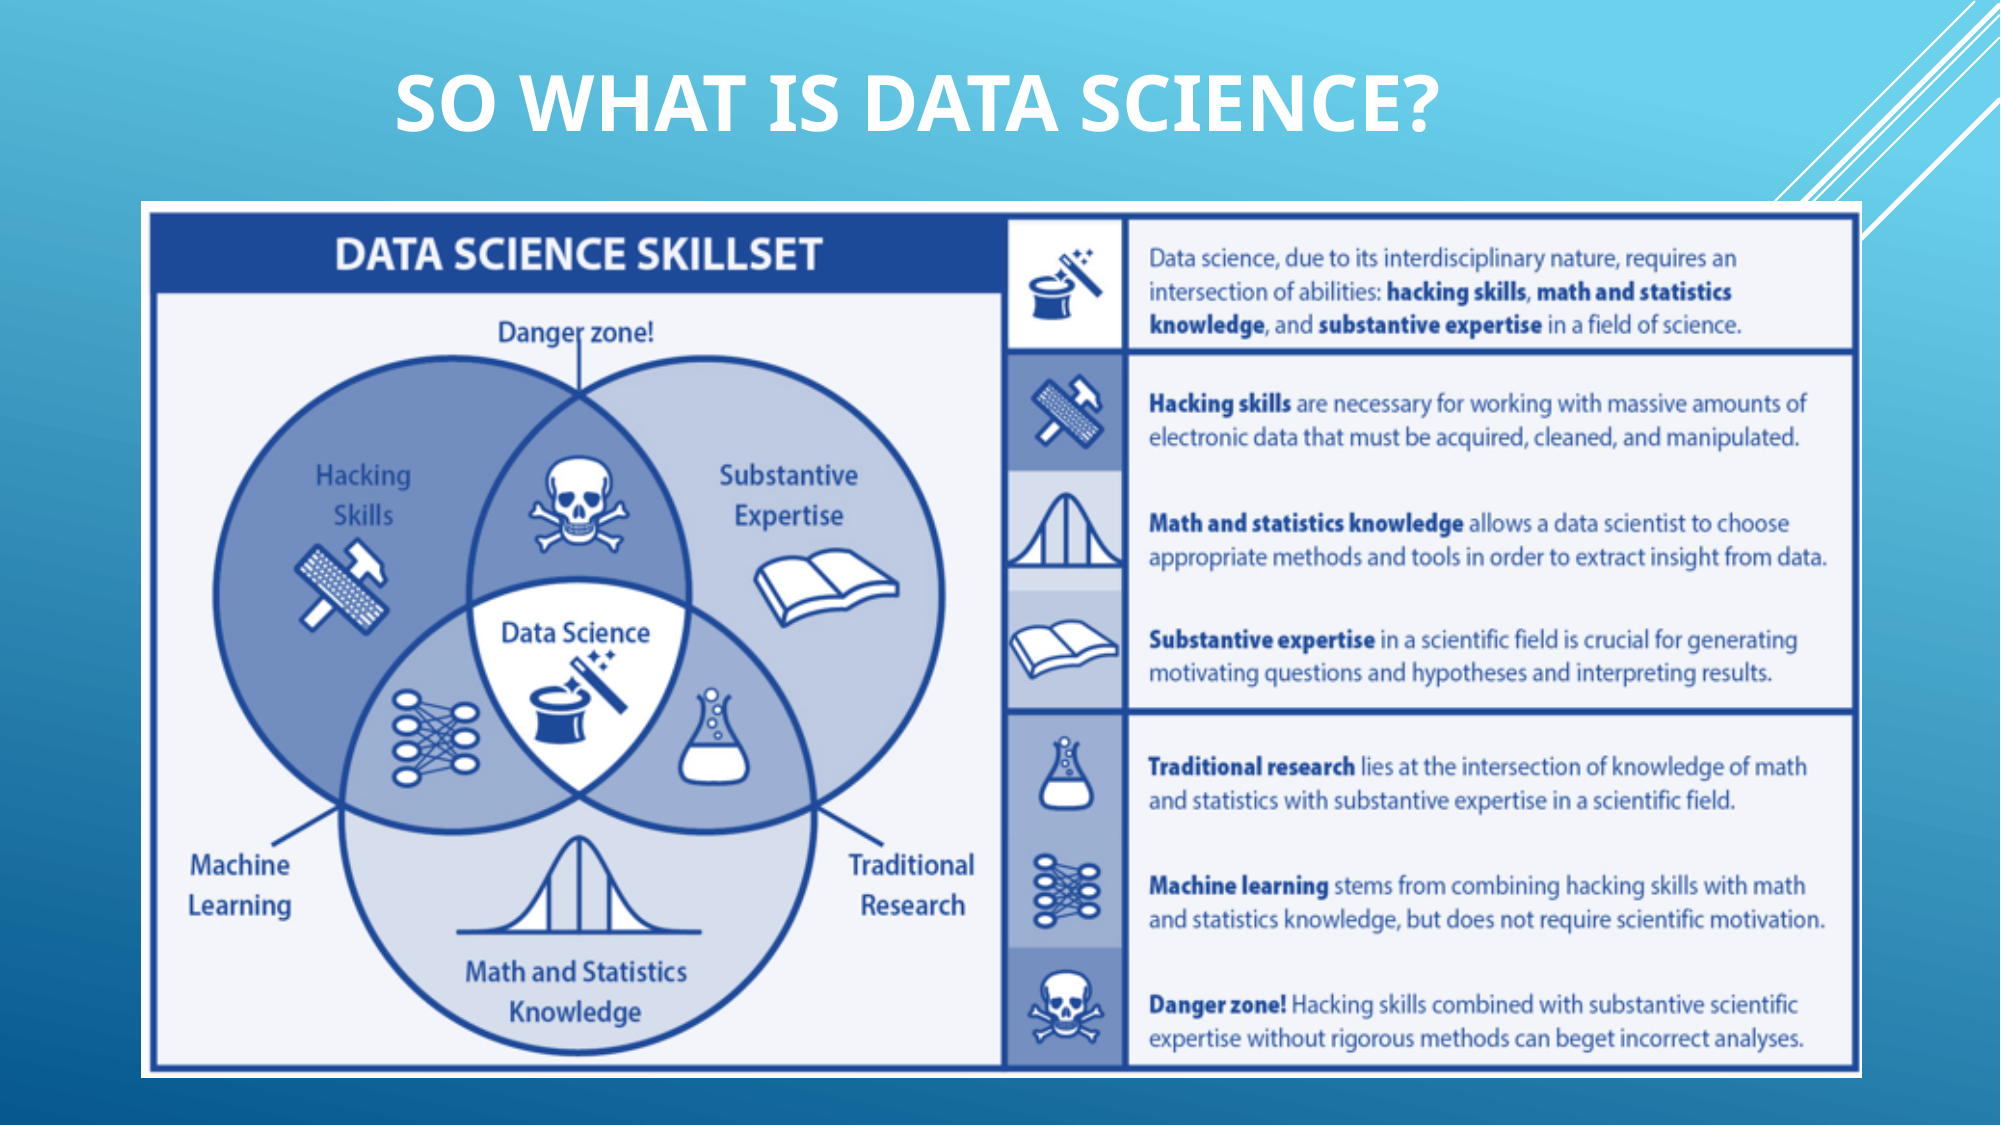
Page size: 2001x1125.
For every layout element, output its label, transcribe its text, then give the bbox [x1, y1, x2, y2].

picture [140, 201, 1862, 1079]
text_box So What is Data Science? [379, 0, 1692, 155]
text_box [0, 0, 2000, 1125]
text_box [1001, 1, 2000, 1013]
